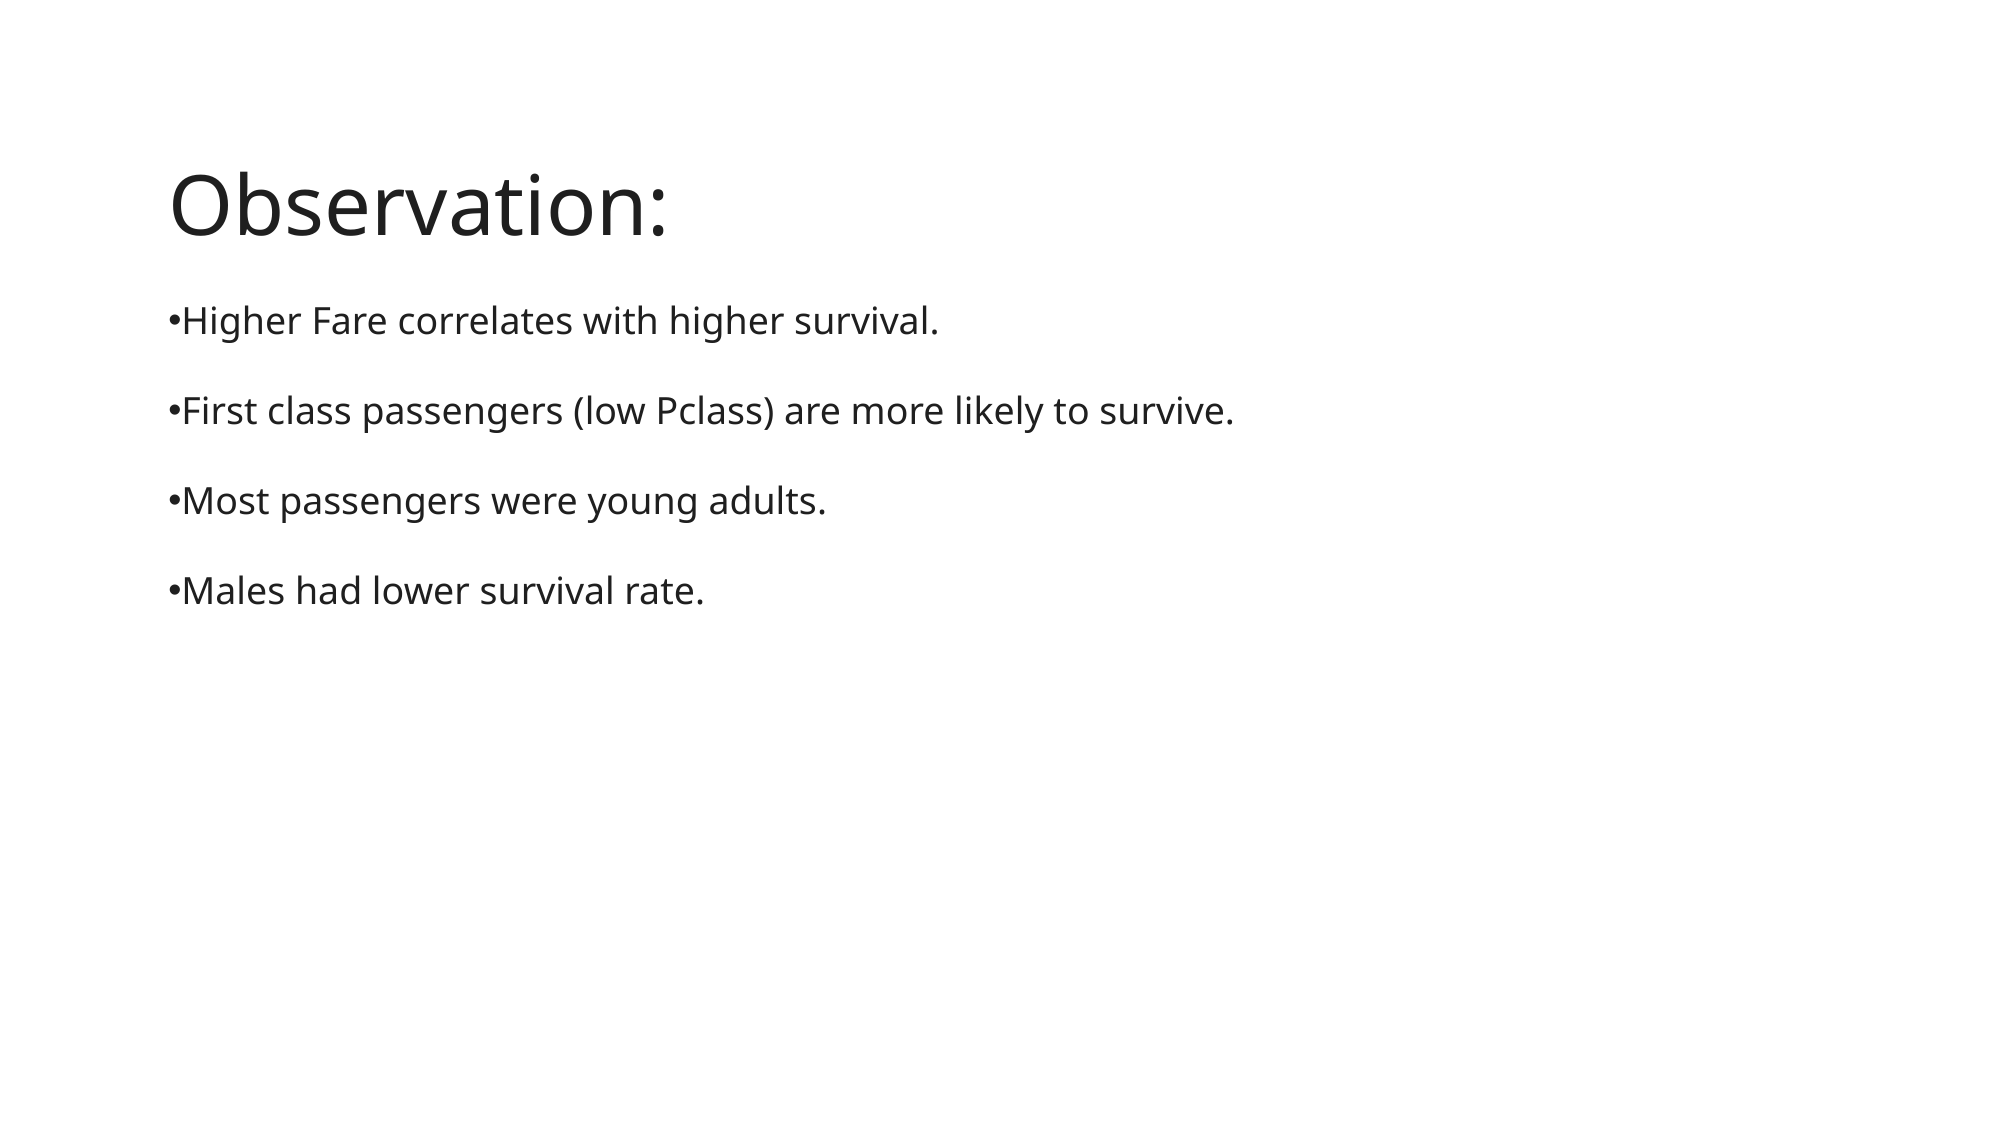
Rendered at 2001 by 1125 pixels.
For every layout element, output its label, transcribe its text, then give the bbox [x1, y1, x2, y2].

text_box Observation: Higher Fare correlates with higher survival. First class passengers (low Pclass) are more likely to survive. Most passengers were young adults. Males had lower survival rate. [153, 144, 1597, 620]
